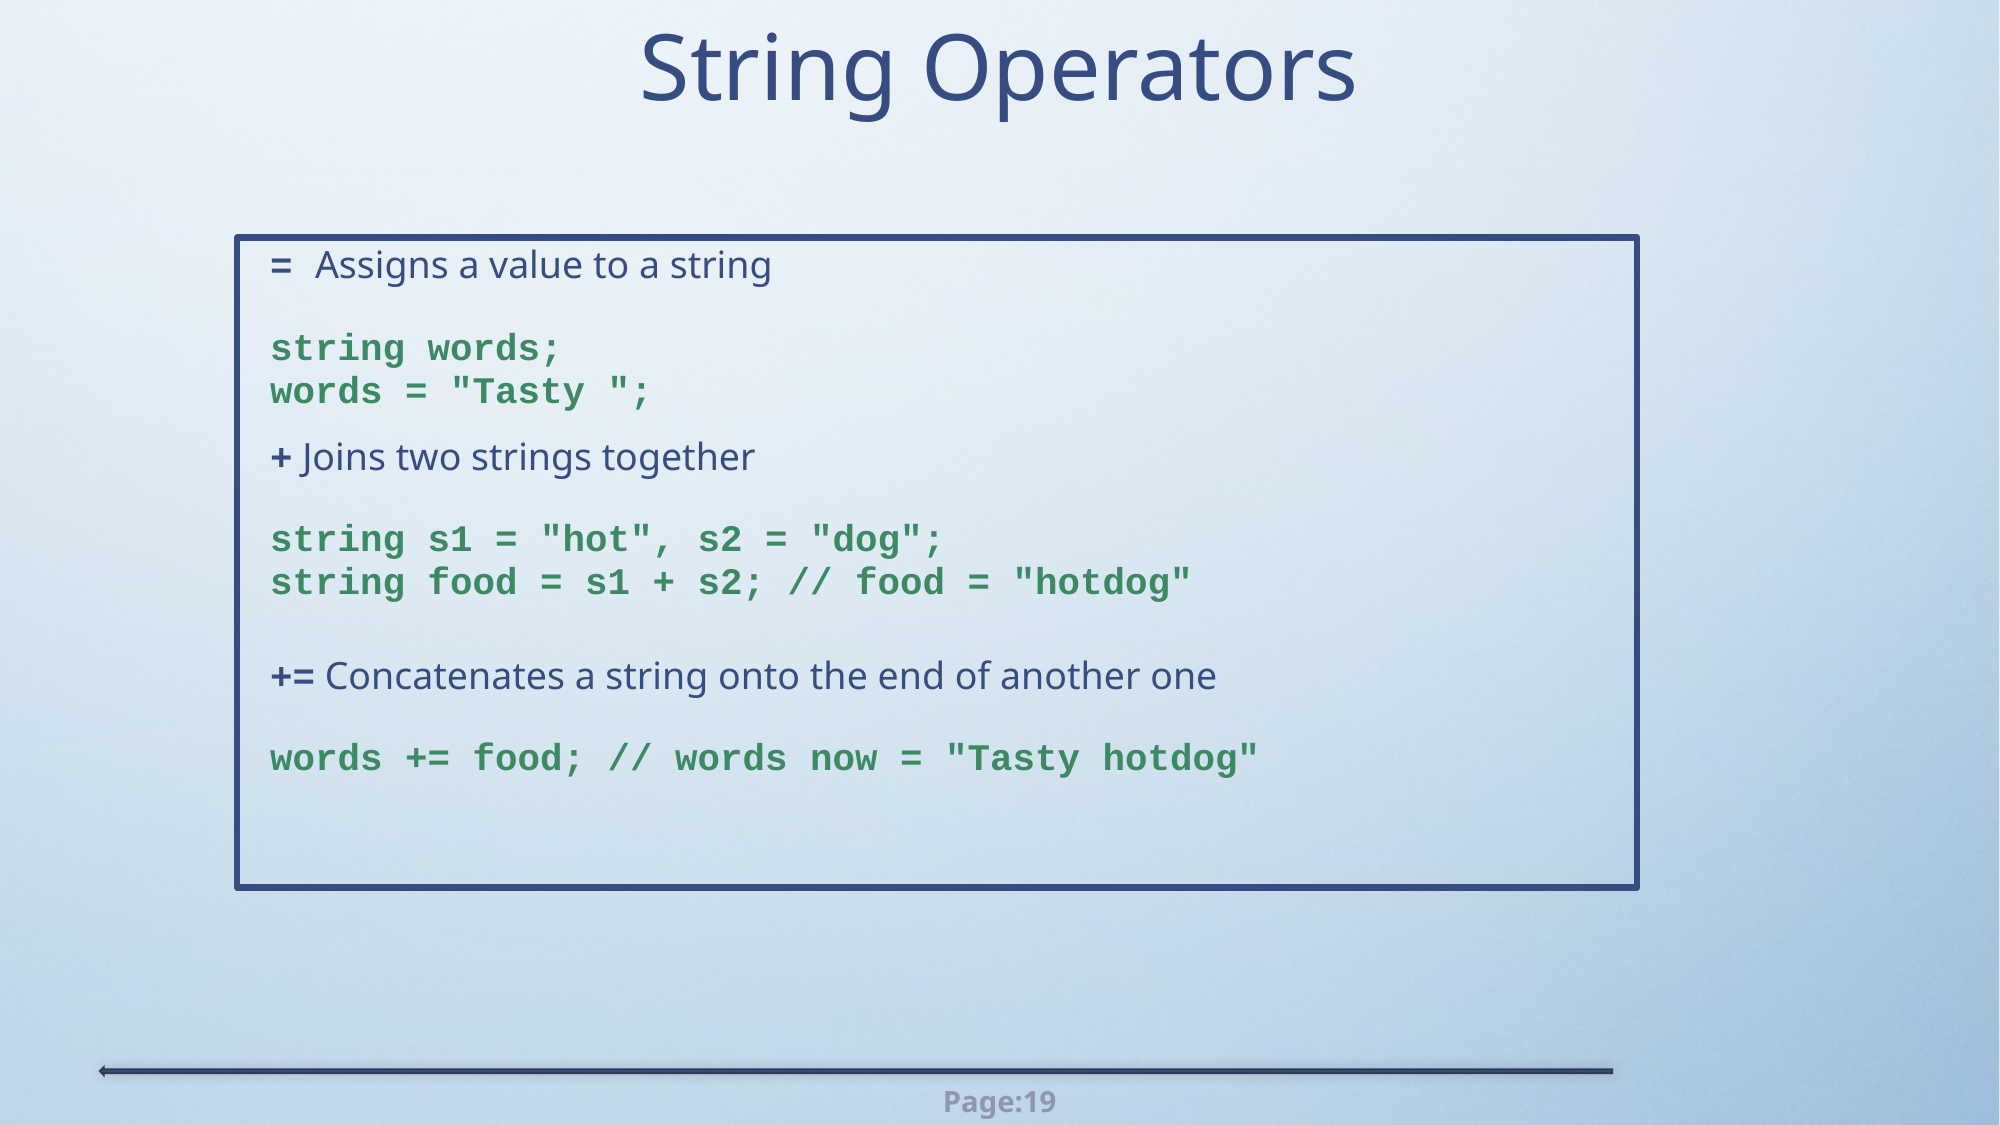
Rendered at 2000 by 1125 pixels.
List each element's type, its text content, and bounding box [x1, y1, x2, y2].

title String Operators [0, 0, 2000, 130]
list = Assigns a value to a string string words; words = "Tasty "; + Joins two strings together string s1 = "hot", s2 = "dog"; string food = s1 + s2; // food = "hotdog" += Concatenates a string onto the end of another one words += food; // words now = "Tasty hotdog" [237, 237, 1638, 888]
picture [0, 130, 2000, 1125]
